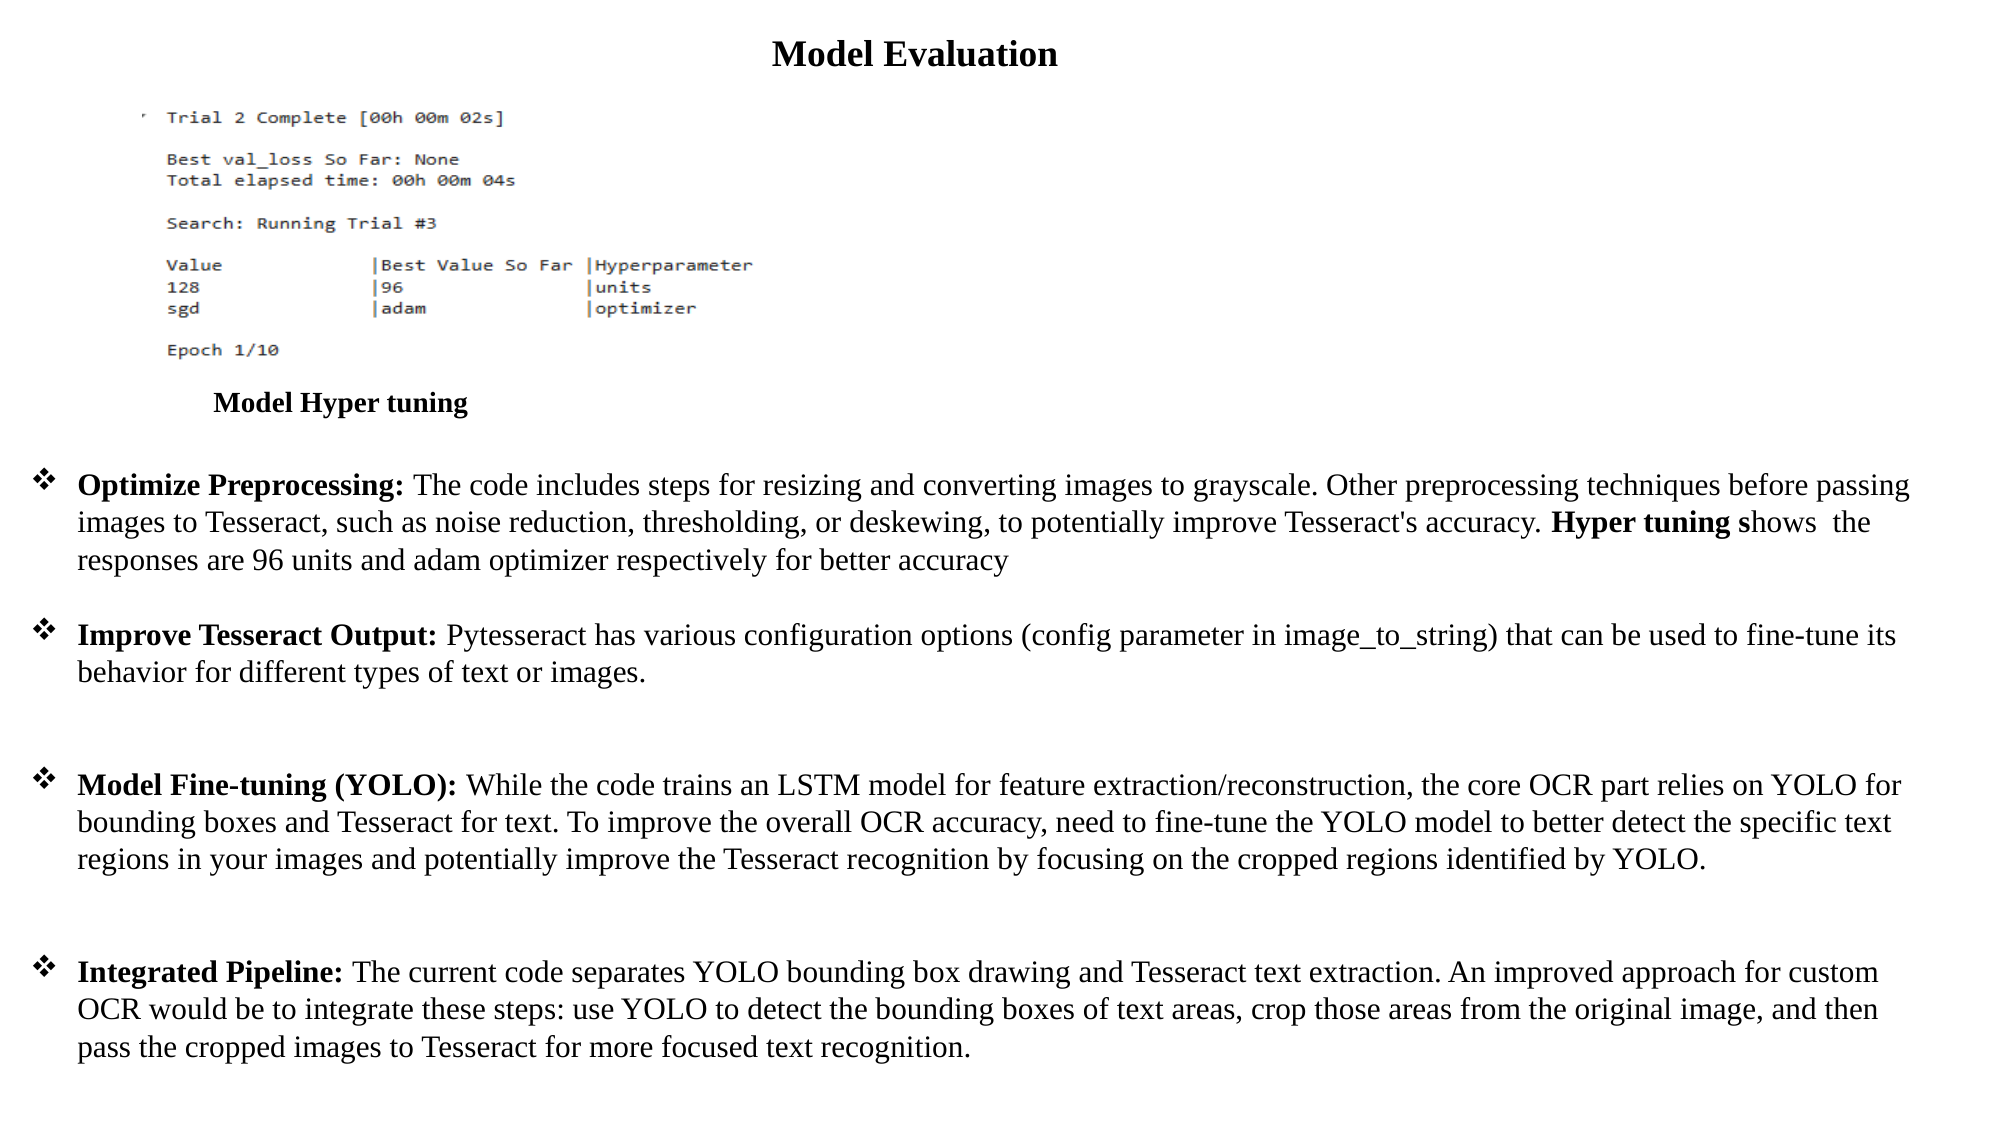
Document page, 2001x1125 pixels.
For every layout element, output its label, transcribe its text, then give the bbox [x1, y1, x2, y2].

text_box Model Evaluation [757, 21, 1149, 82]
text_box Optimize Preprocessing: The code includes steps for resizing and converting images to grayscale. Other preprocessing techniques before passing images to Tesseract, such as noise reduction, thresholding, or deskewing, to potentially improve Tesseract's accuracy. Hyper tuning shows the responses are 96 units and adam optimizer respectively for better accuracy Improve Tesseract Output: Pytesseract has various configuration options (config parameter in image_to_string) that can be used to fine-tune its behavior for different types of text or images. Model Fine-tuning (YOLO): While the code trains an LSTM model for feature extraction/reconstruction, the core OCR part relies on YOLO for bounding boxes and Tesseract for text. To improve the overall OCR accuracy, need to fine-tune the YOLO model to better detect the specific text regions in your images and potentially improve the Tesseract recognition by focusing on the cropped regions identified by YOLO. Integrated Pipeline: The current code separates YOLO bounding box drawing and Tesseract text extraction. An improved approach for custom OCR would be to integrate these steps: use YOLO to detect the bounding boxes of text areas, crop those areas from the original image, and then pass the cropped images to Tesseract for more focused text recognition. [15, 456, 1952, 1071]
text_box Model Hyper tuning [198, 375, 635, 426]
picture [142, 97, 840, 366]
